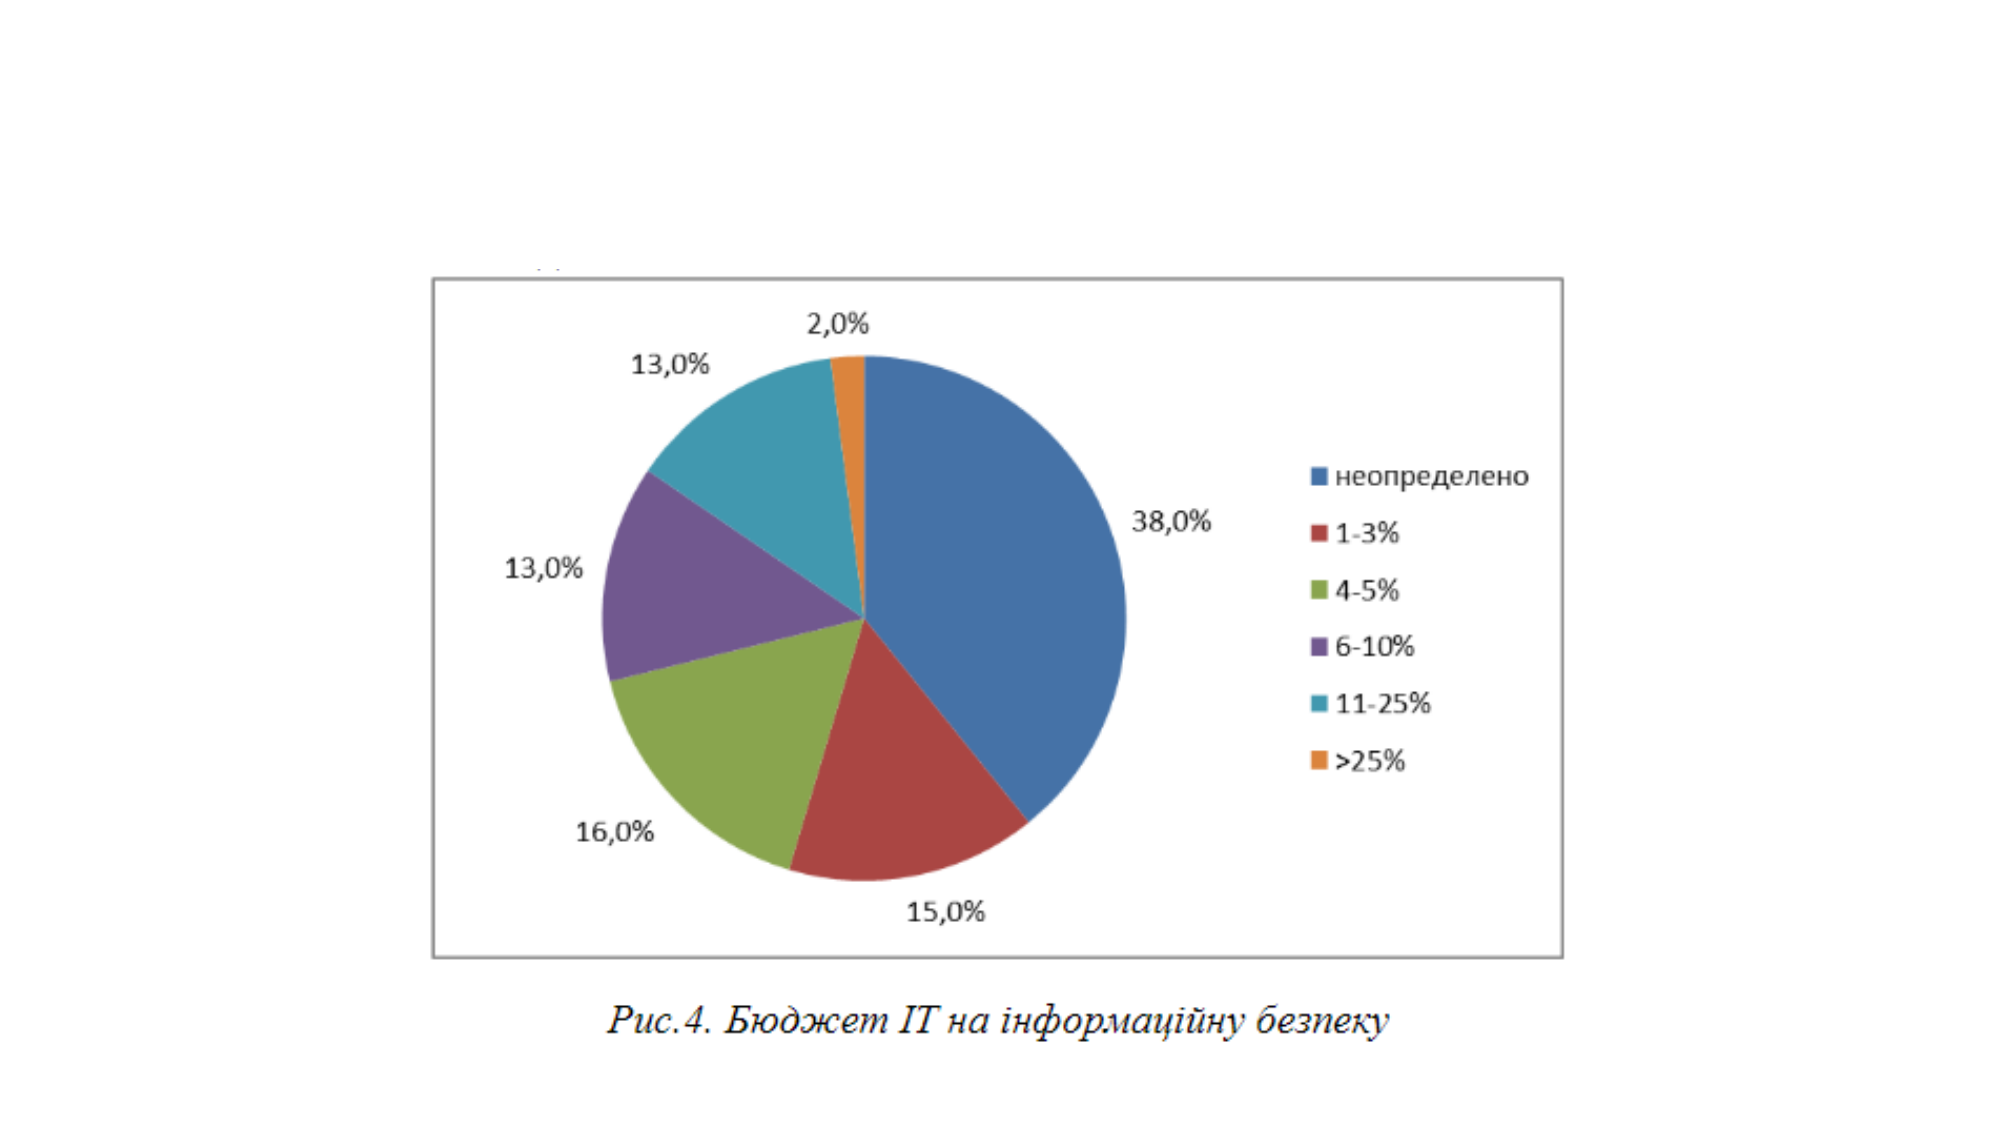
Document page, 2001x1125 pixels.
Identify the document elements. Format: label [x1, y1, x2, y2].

list [424, 269, 1575, 1044]
